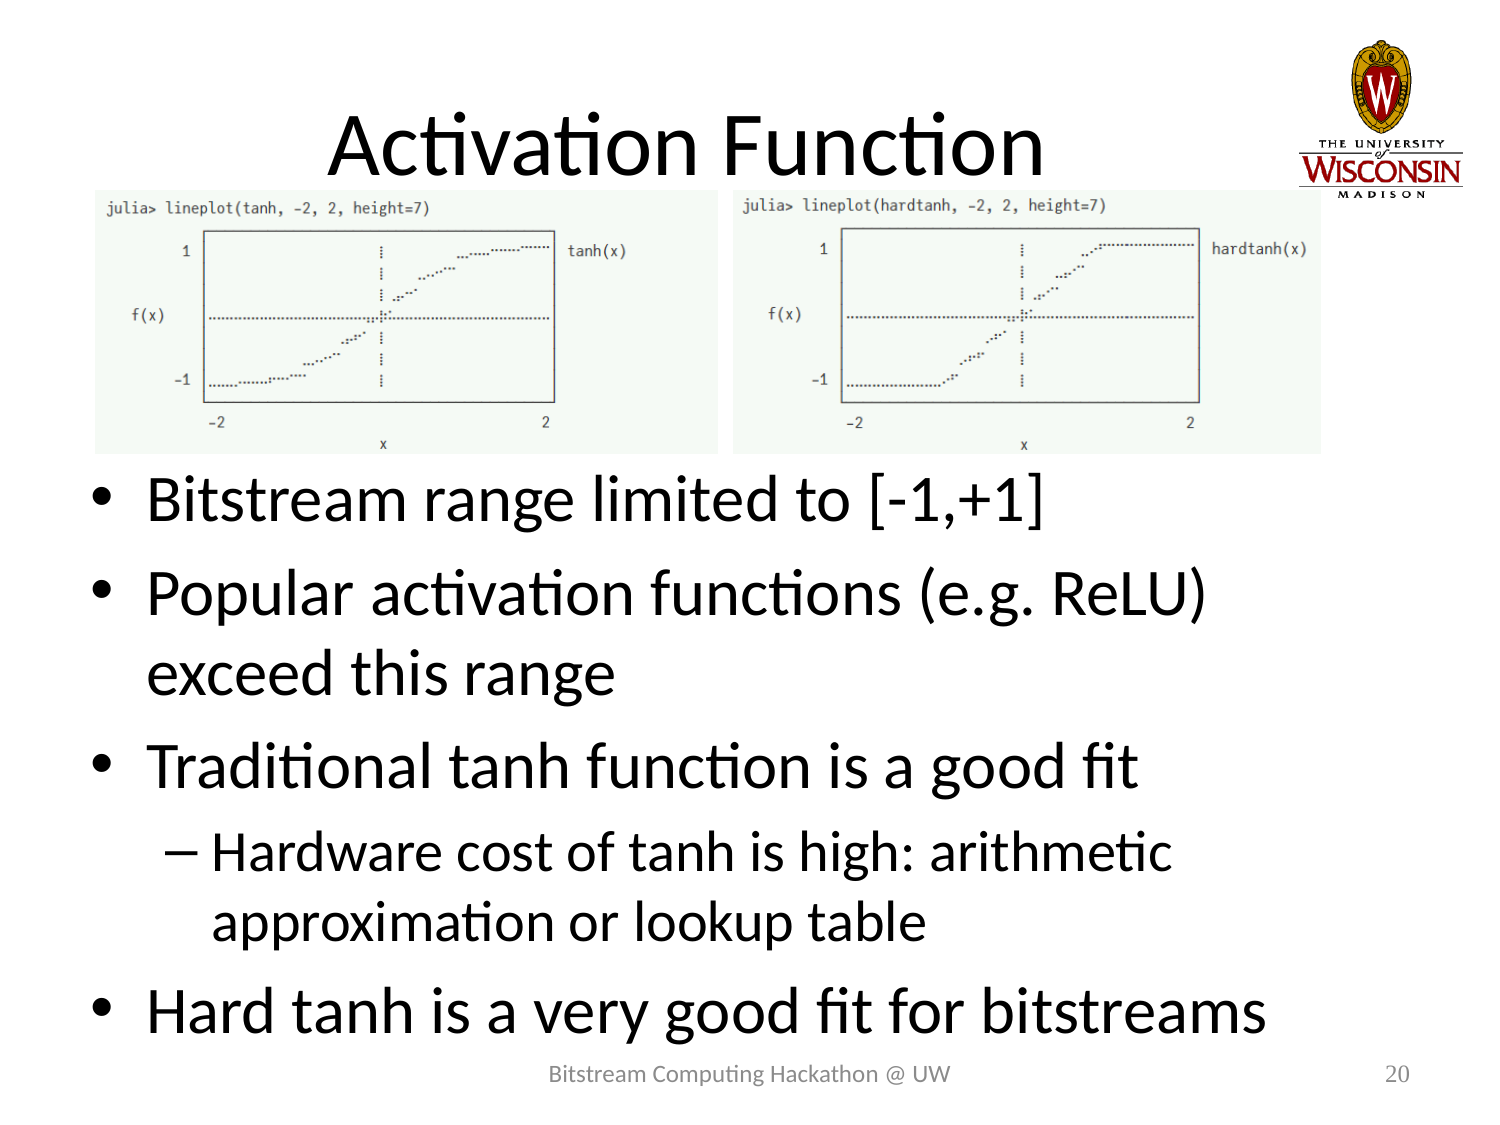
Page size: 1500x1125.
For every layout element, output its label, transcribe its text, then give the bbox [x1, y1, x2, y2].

title Activation Function [75, 45, 1300, 233]
picture [95, 190, 719, 455]
picture [733, 37, 1463, 455]
footer Bitstream Computing Hackathon @ UW [512, 1042, 988, 1103]
list Bitstream range limited to [-1,+1] Popular activation functions (e.g. ReLU) exceed this range Traditional tanh function is a good fit Hardware cost of tanh is high: arithmetic approximation or lookup table Hard tanh is a very good fit for bitstreams [75, 447, 1425, 1030]
slide_number 20 [1250, 1042, 1425, 1103]
